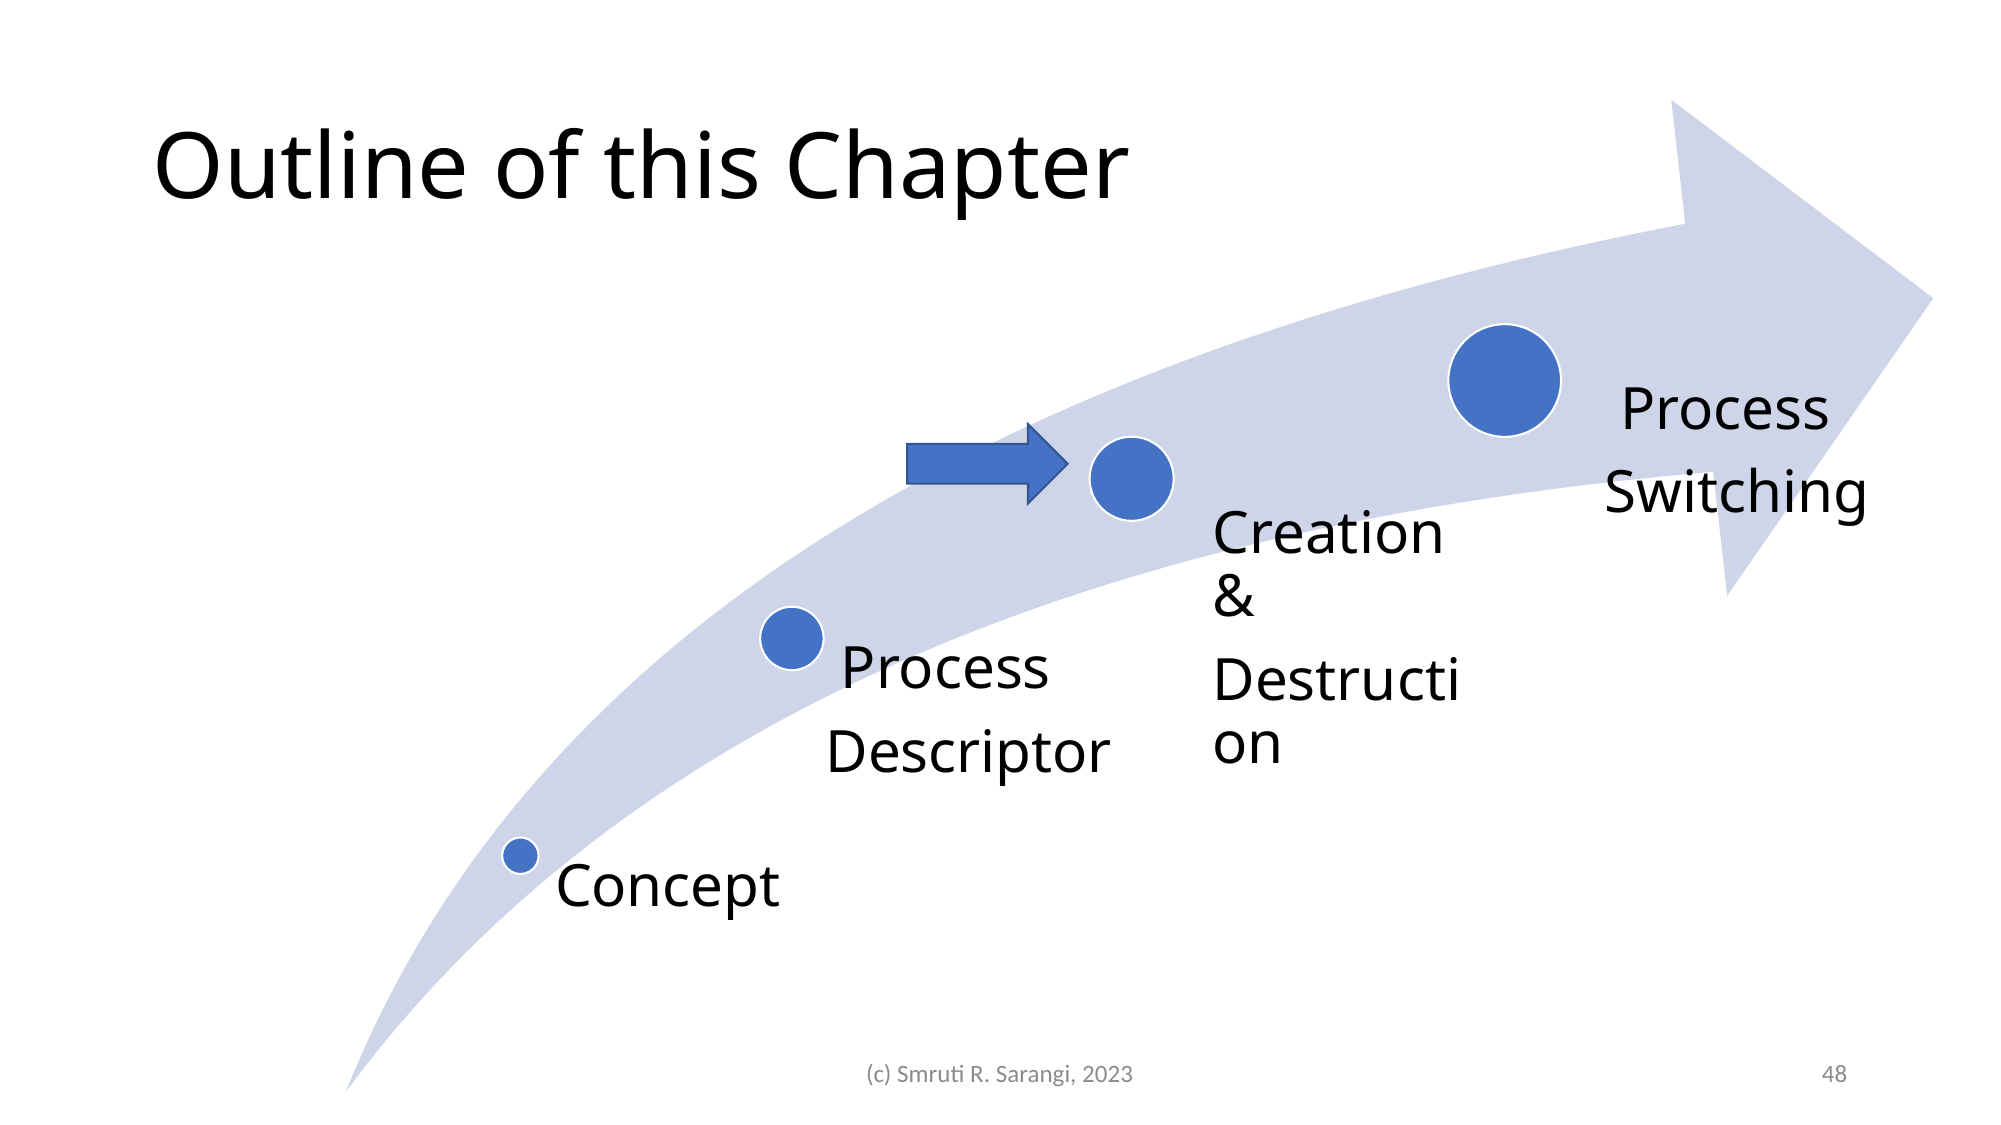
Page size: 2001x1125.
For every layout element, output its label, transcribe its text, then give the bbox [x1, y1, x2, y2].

title Outline of this Chapter [137, 59, 1863, 278]
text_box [345, 85, 1934, 1107]
